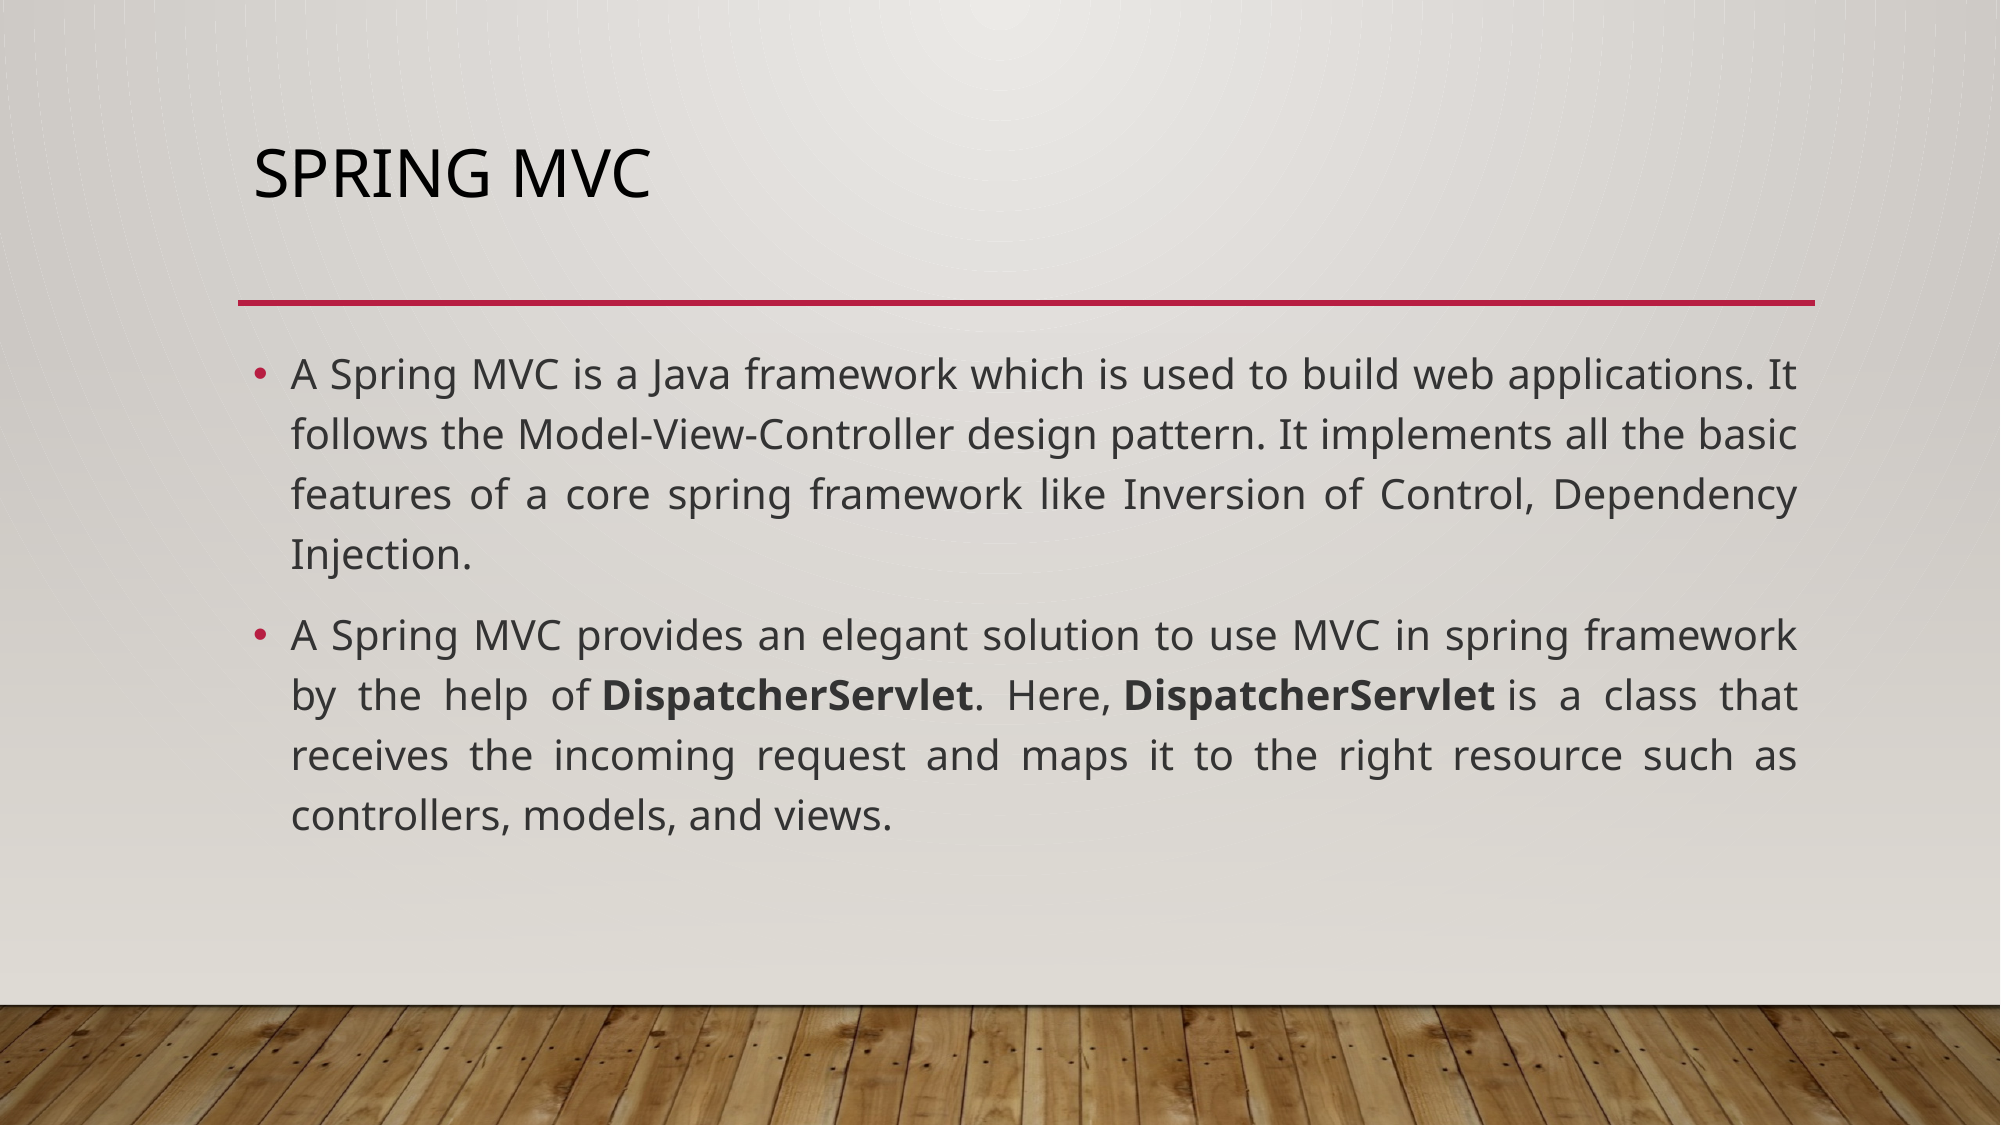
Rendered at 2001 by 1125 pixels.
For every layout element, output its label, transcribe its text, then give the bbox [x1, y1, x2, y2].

picture [0, 1005, 2000, 1125]
list A Spring MVC is a Java framework which is used to build web applications. It follows the Model-View-Controller design pattern. It implements all the basic features of a core spring framework like Inversion of Control, Dependency Injection. A Spring MVC provides an elegant solution to use MVC in spring framework by the help of DispatcherServlet. Here, DispatcherServlet is a class that receives the incoming request and maps it to the right resource such as controllers, models, and views. [238, 330, 1814, 897]
title Spring mvc [238, 131, 1814, 305]
